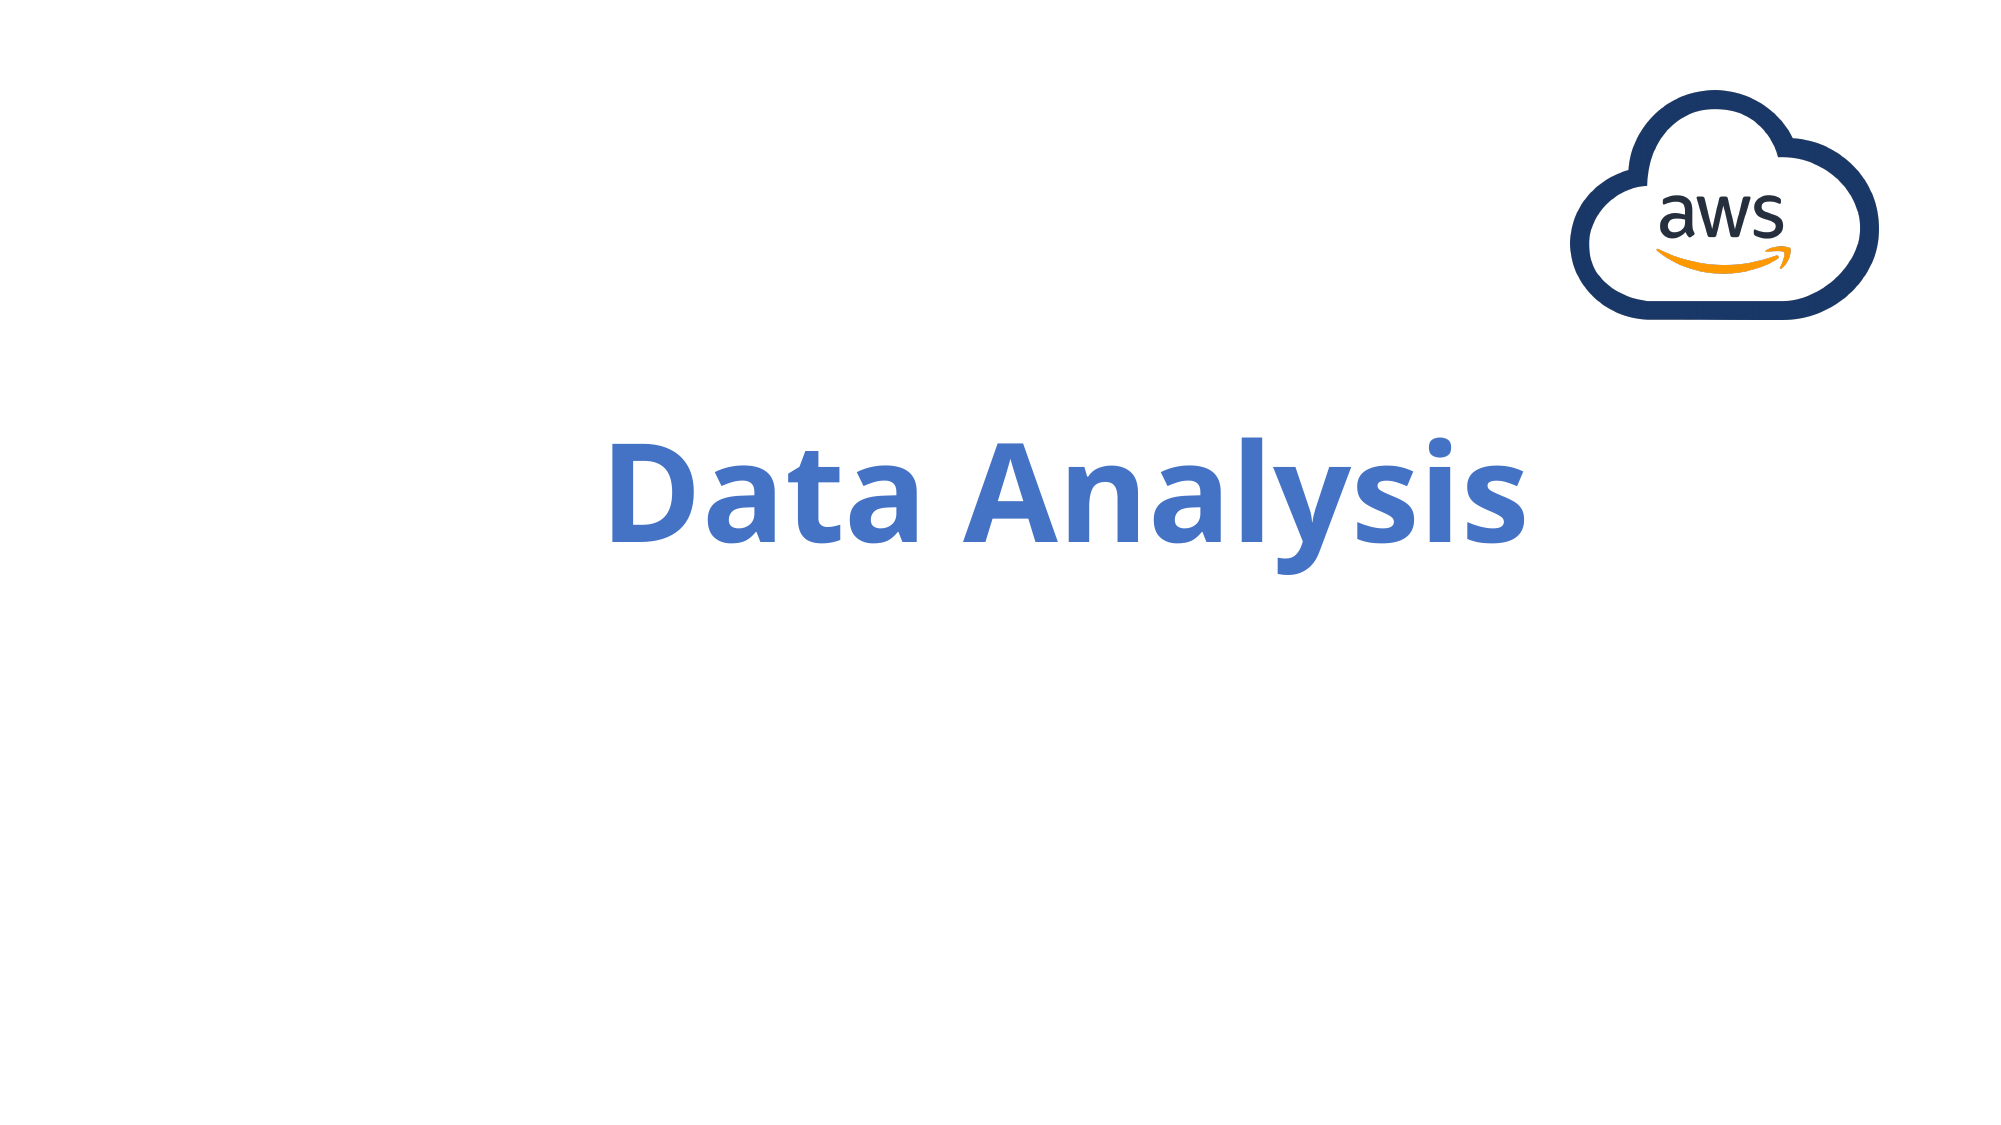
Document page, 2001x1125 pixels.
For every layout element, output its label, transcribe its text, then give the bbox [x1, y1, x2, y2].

title Data Analysis [585, 389, 2000, 607]
picture [1570, 90, 1879, 320]
